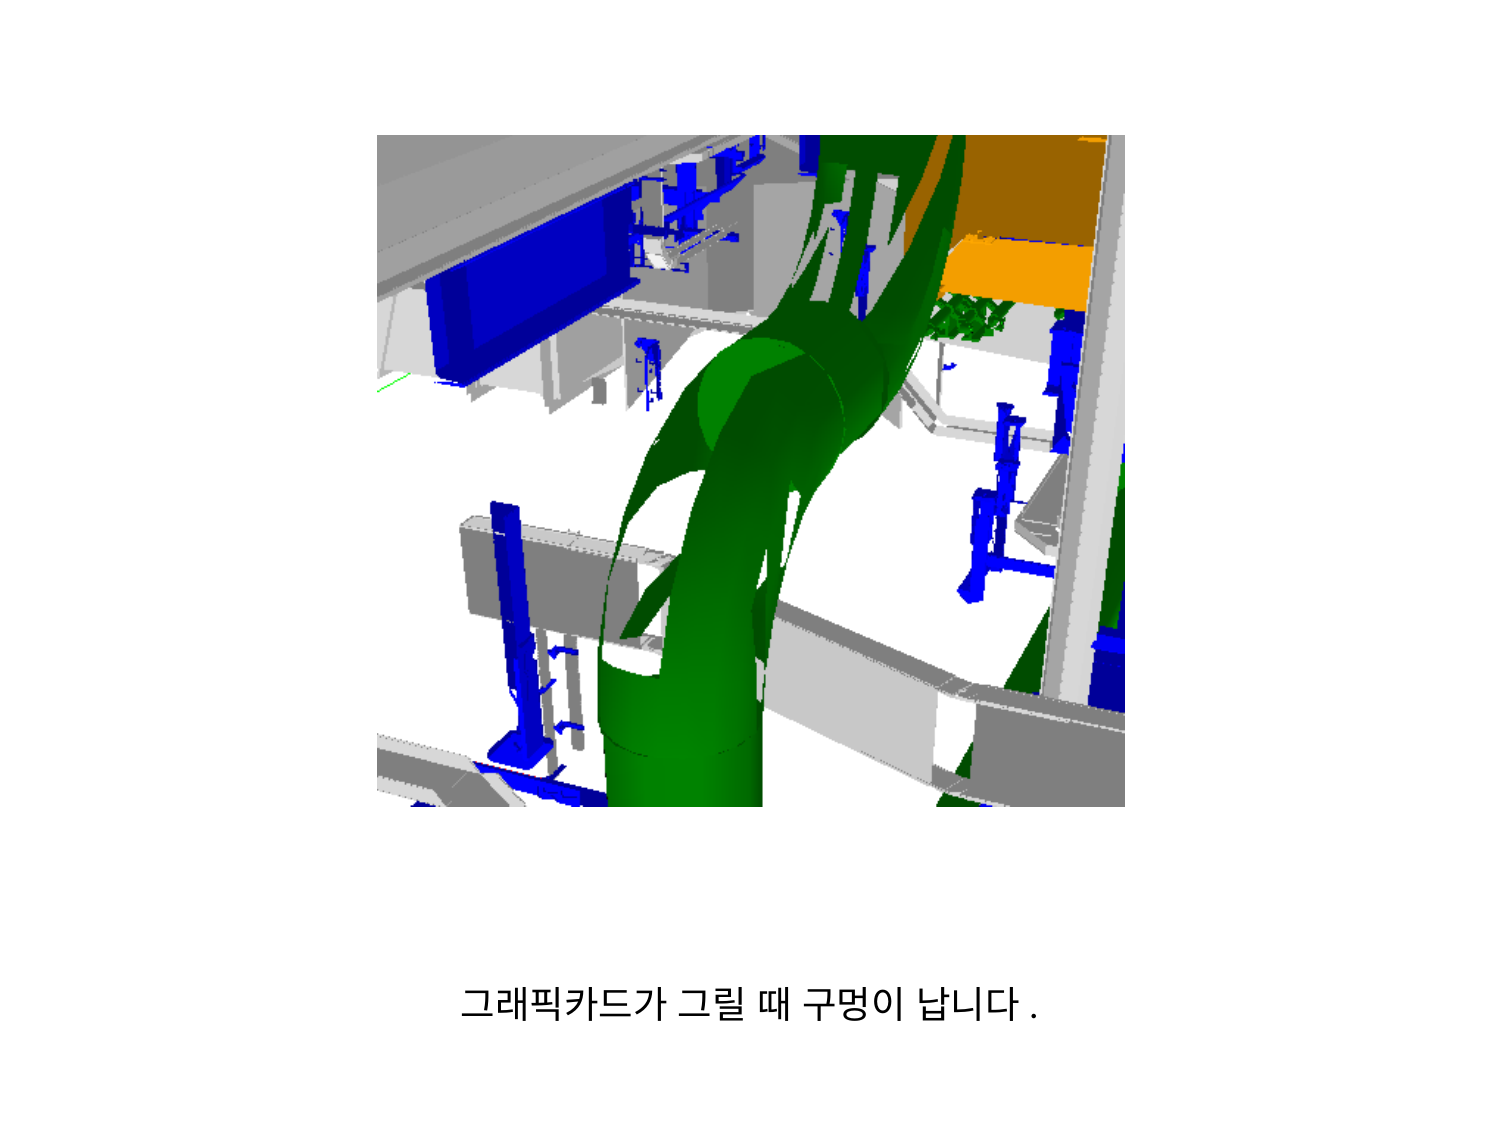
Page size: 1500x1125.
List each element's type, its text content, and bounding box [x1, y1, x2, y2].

picture [377, 135, 1125, 807]
text_box 그래픽카드가 그릴 때 구멍이 납니다. [106, 950, 1393, 1033]
